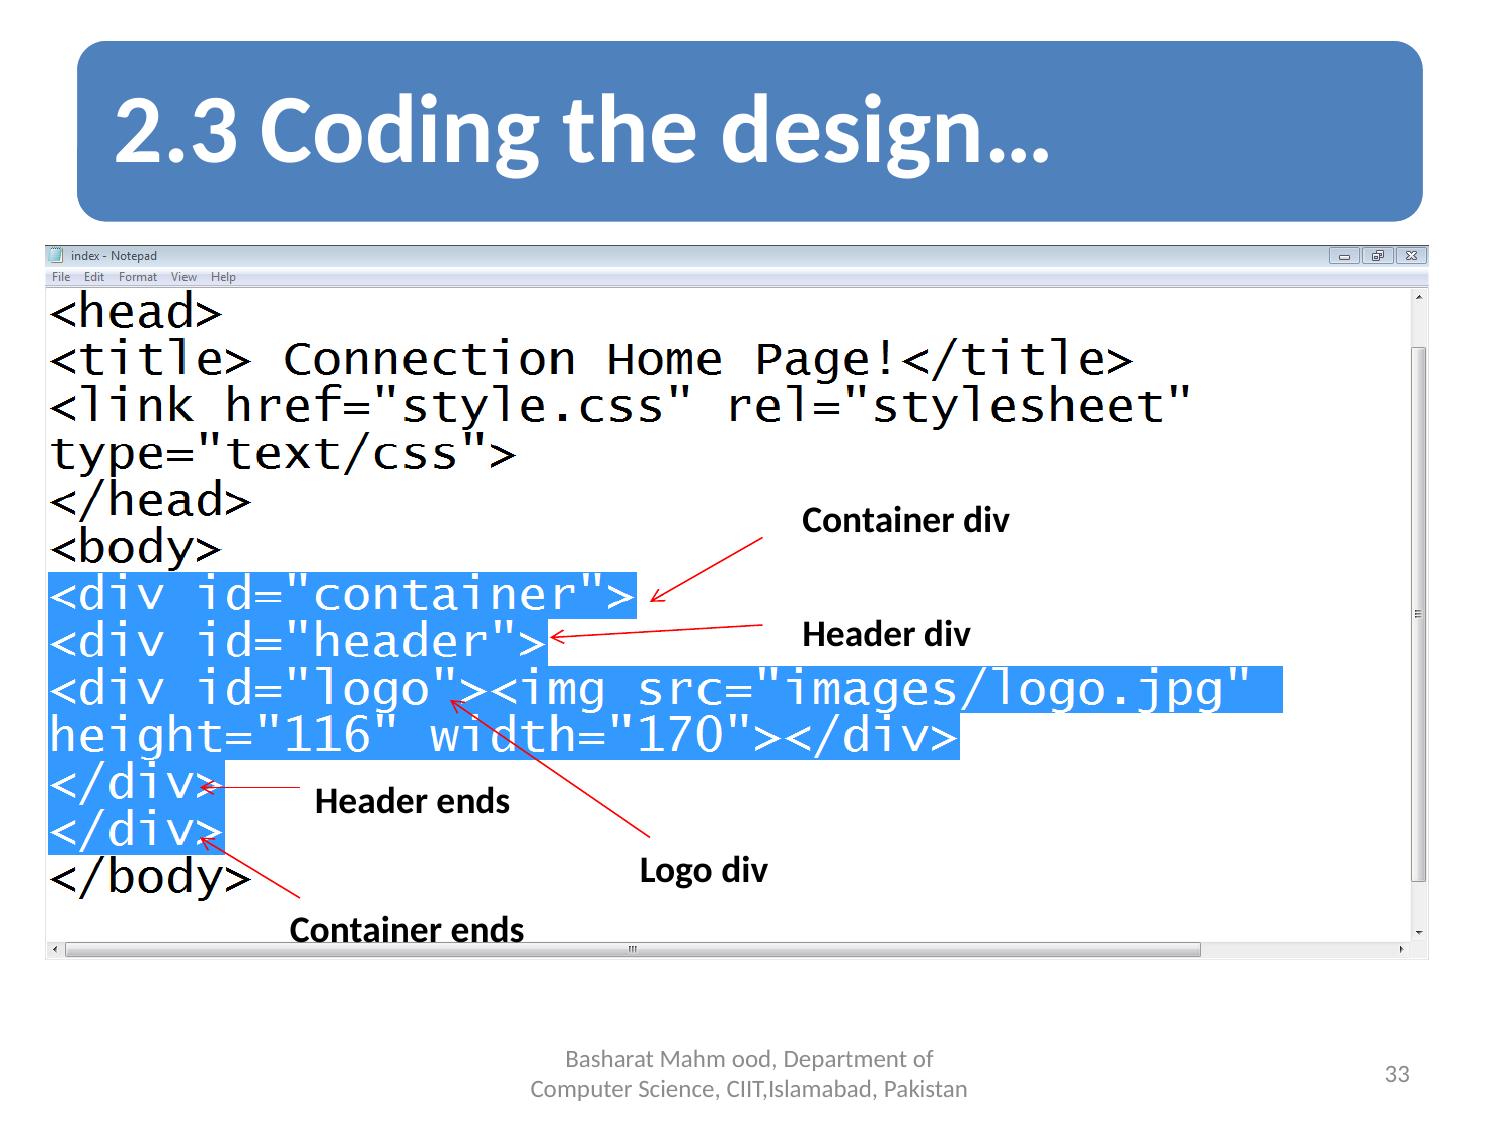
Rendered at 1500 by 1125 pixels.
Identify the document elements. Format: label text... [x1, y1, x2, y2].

slide_number 33 [1074, 1042, 1425, 1103]
footer Basharat Mahm ood, Department of Computer Science, CIIT,Islamabad, Pakistan [512, 1042, 988, 1103]
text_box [549, 624, 763, 638]
picture [37, 237, 1438, 967]
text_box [74, 37, 1426, 226]
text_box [449, 699, 651, 838]
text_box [199, 837, 301, 899]
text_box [649, 537, 763, 603]
